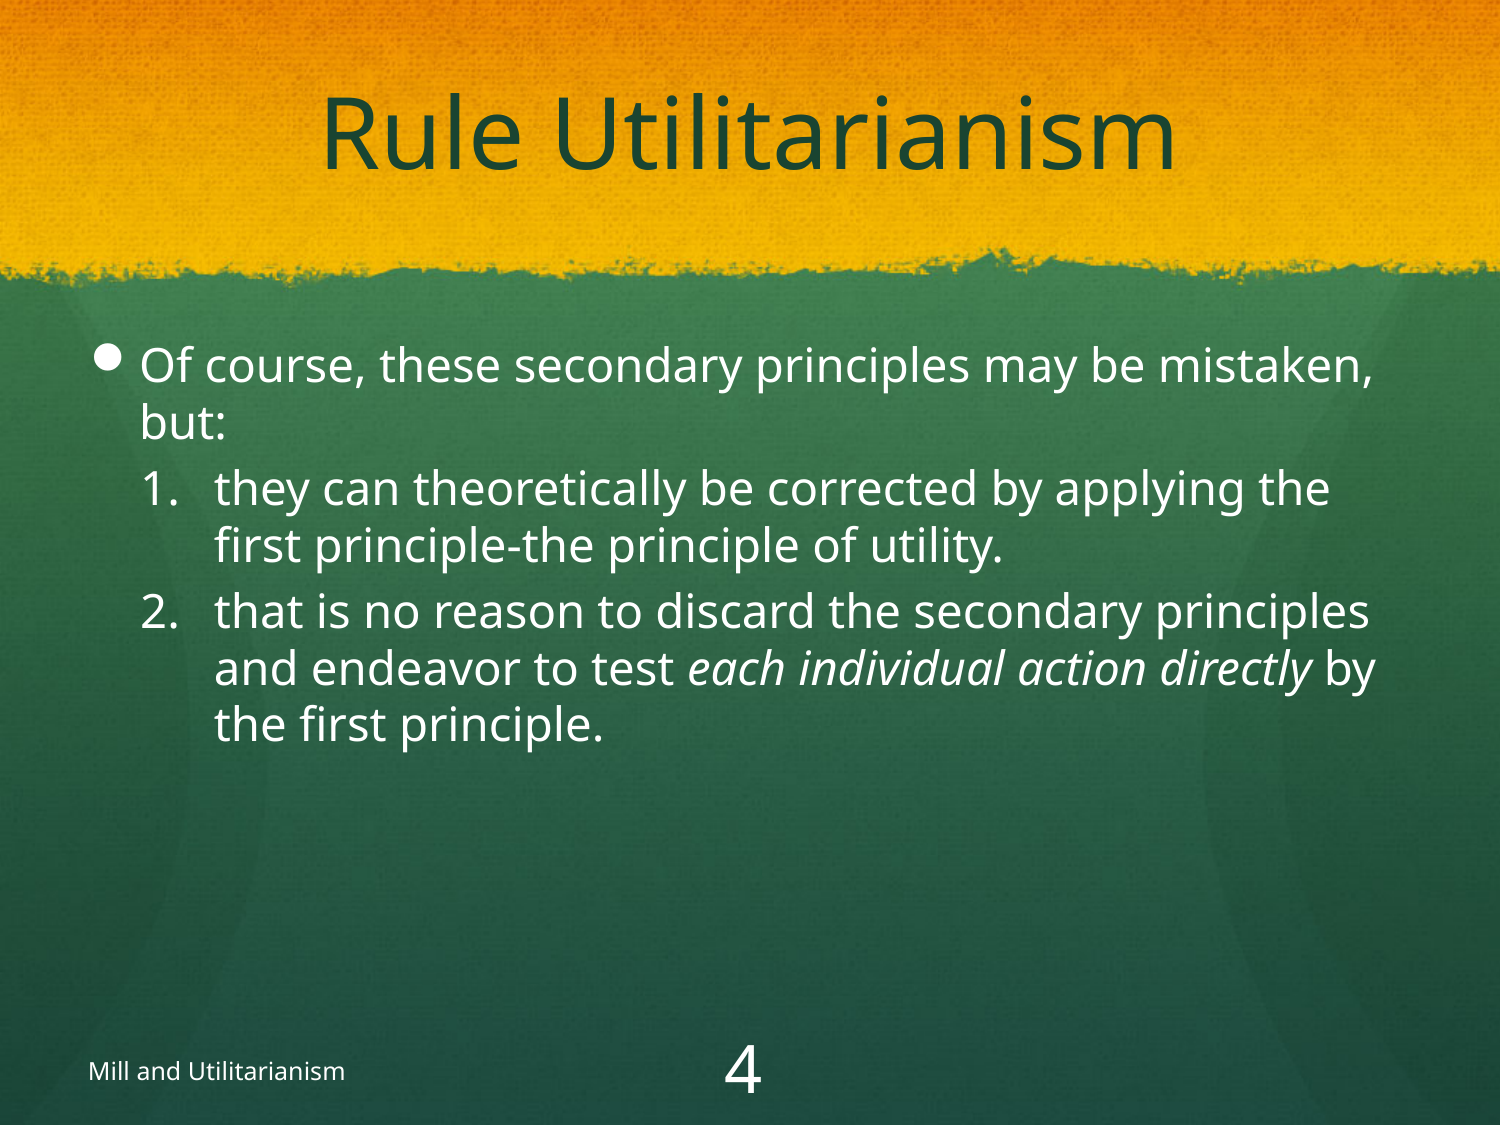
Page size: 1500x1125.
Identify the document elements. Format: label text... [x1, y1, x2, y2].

footer Mill and Utilitarianism [72, 1042, 548, 1103]
list Of course, these secondary principles may be mistaken, but: they can theoretically be corrected by applying the first principle-the principle of utility. that is no reason to discard the secondary principles and endeavor to test each individual action directly by the first principle. [75, 245, 1425, 1000]
picture [0, 0, 1500, 1125]
slide_number 44 [662, 1042, 825, 1103]
title Rule Utilitarianism [125, 13, 1375, 246]
